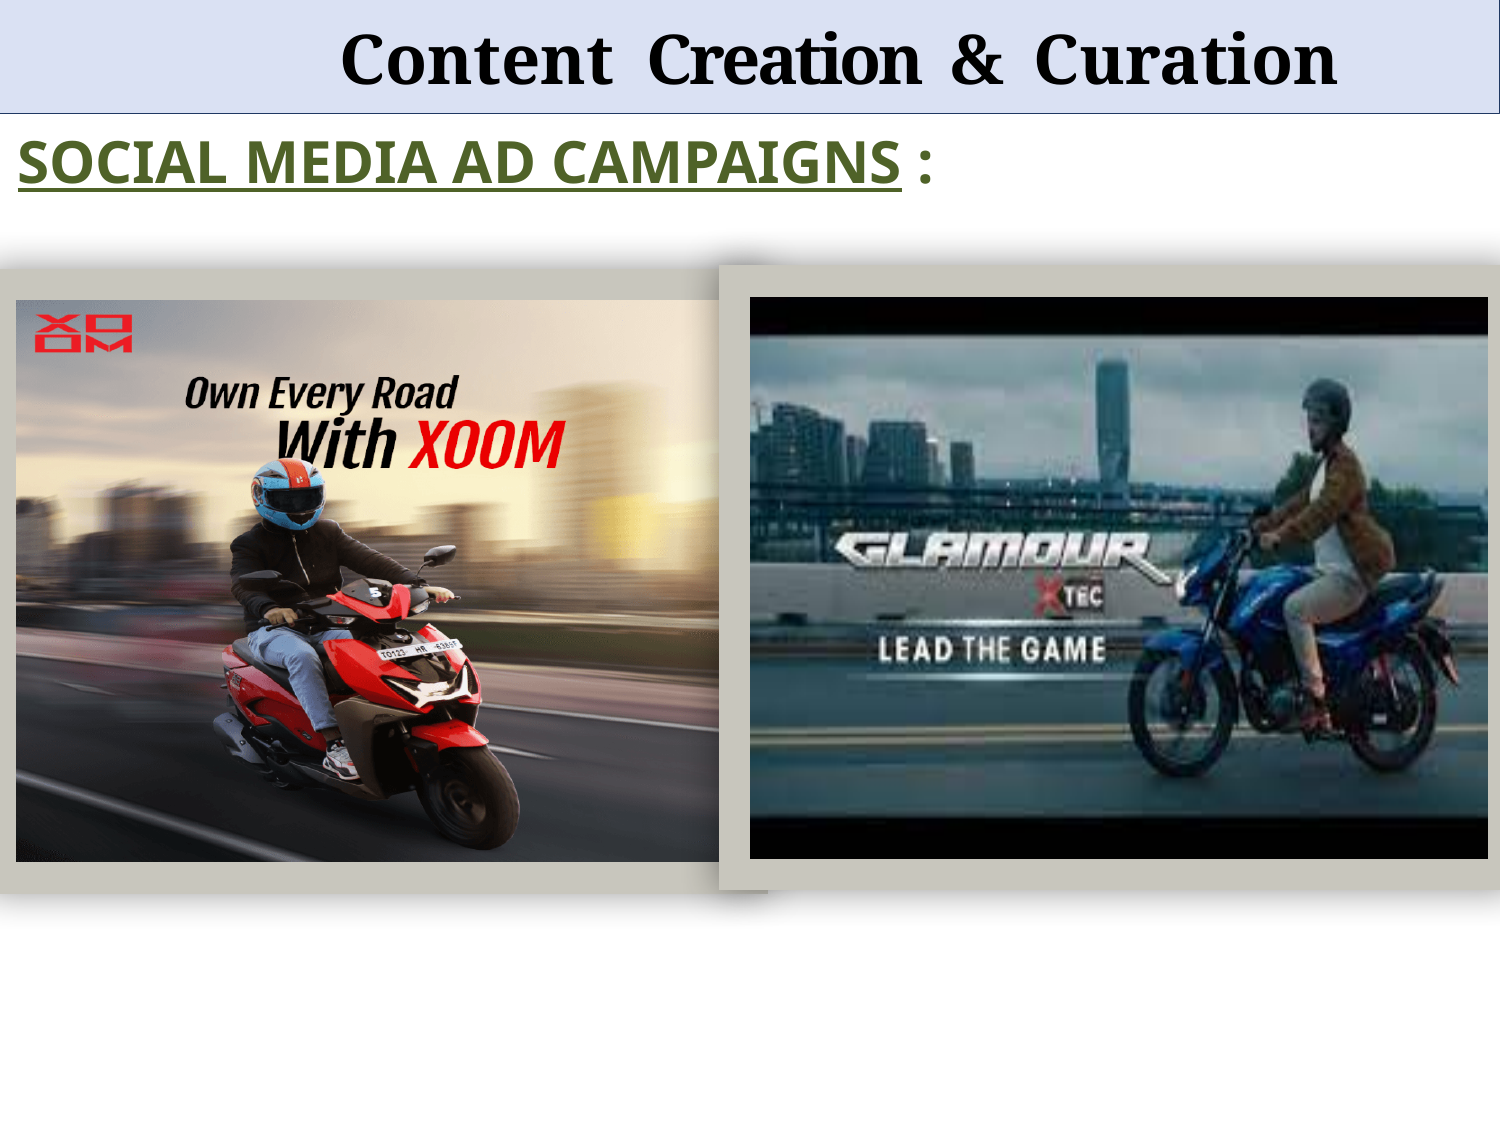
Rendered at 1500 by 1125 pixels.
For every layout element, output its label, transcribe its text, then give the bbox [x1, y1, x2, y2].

picture [749, 296, 1489, 860]
text_box SOCIAL MEDIA AD CAMPAIGNS : [15, 128, 1100, 242]
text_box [0, 0, 1500, 115]
title Content Creation & Curation [0, 122, 1441, 205]
picture [15, 299, 737, 863]
